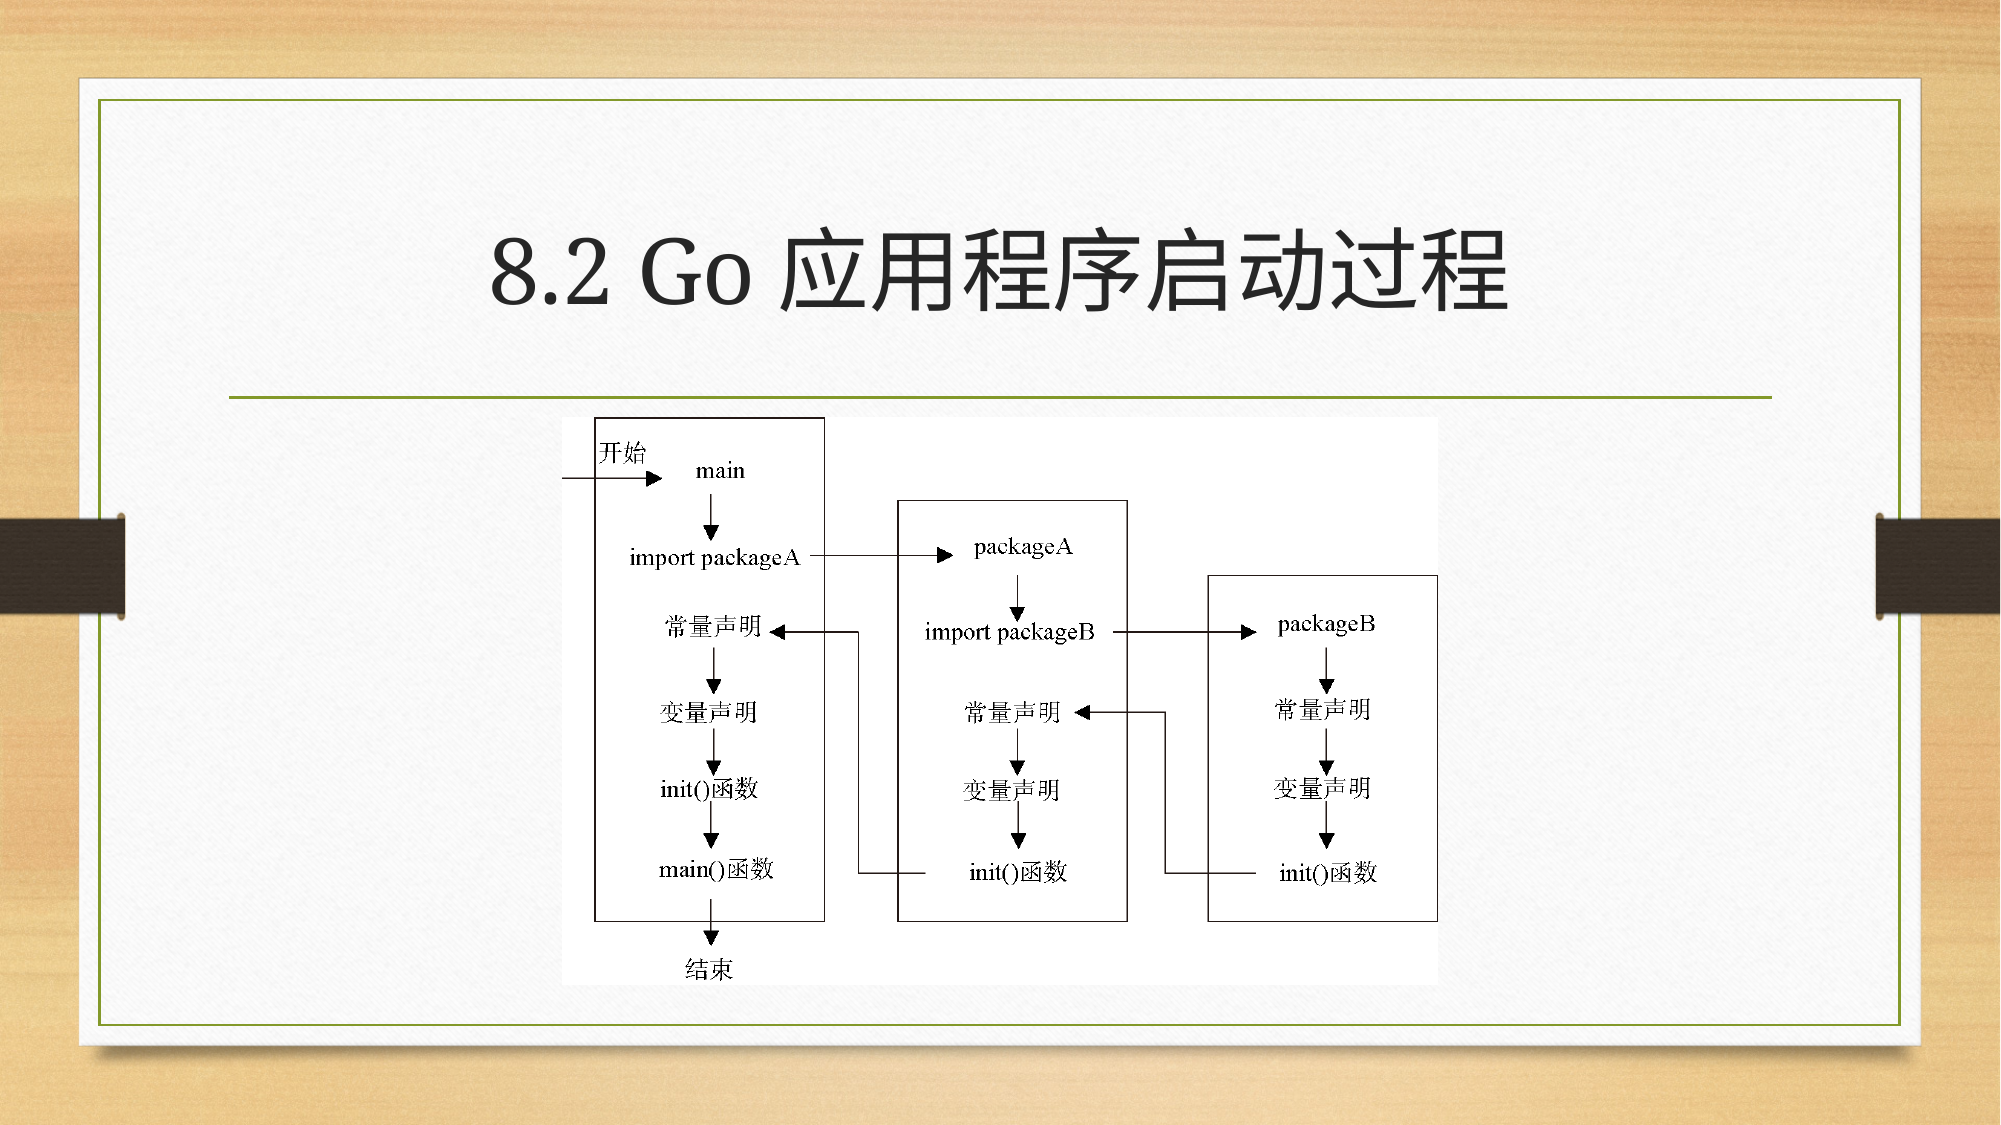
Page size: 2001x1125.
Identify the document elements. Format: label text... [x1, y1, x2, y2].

title 8.2 Go应用程序启动过程 [212, 161, 1788, 375]
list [562, 417, 1438, 985]
picture [0, 0, 2001, 1125]
